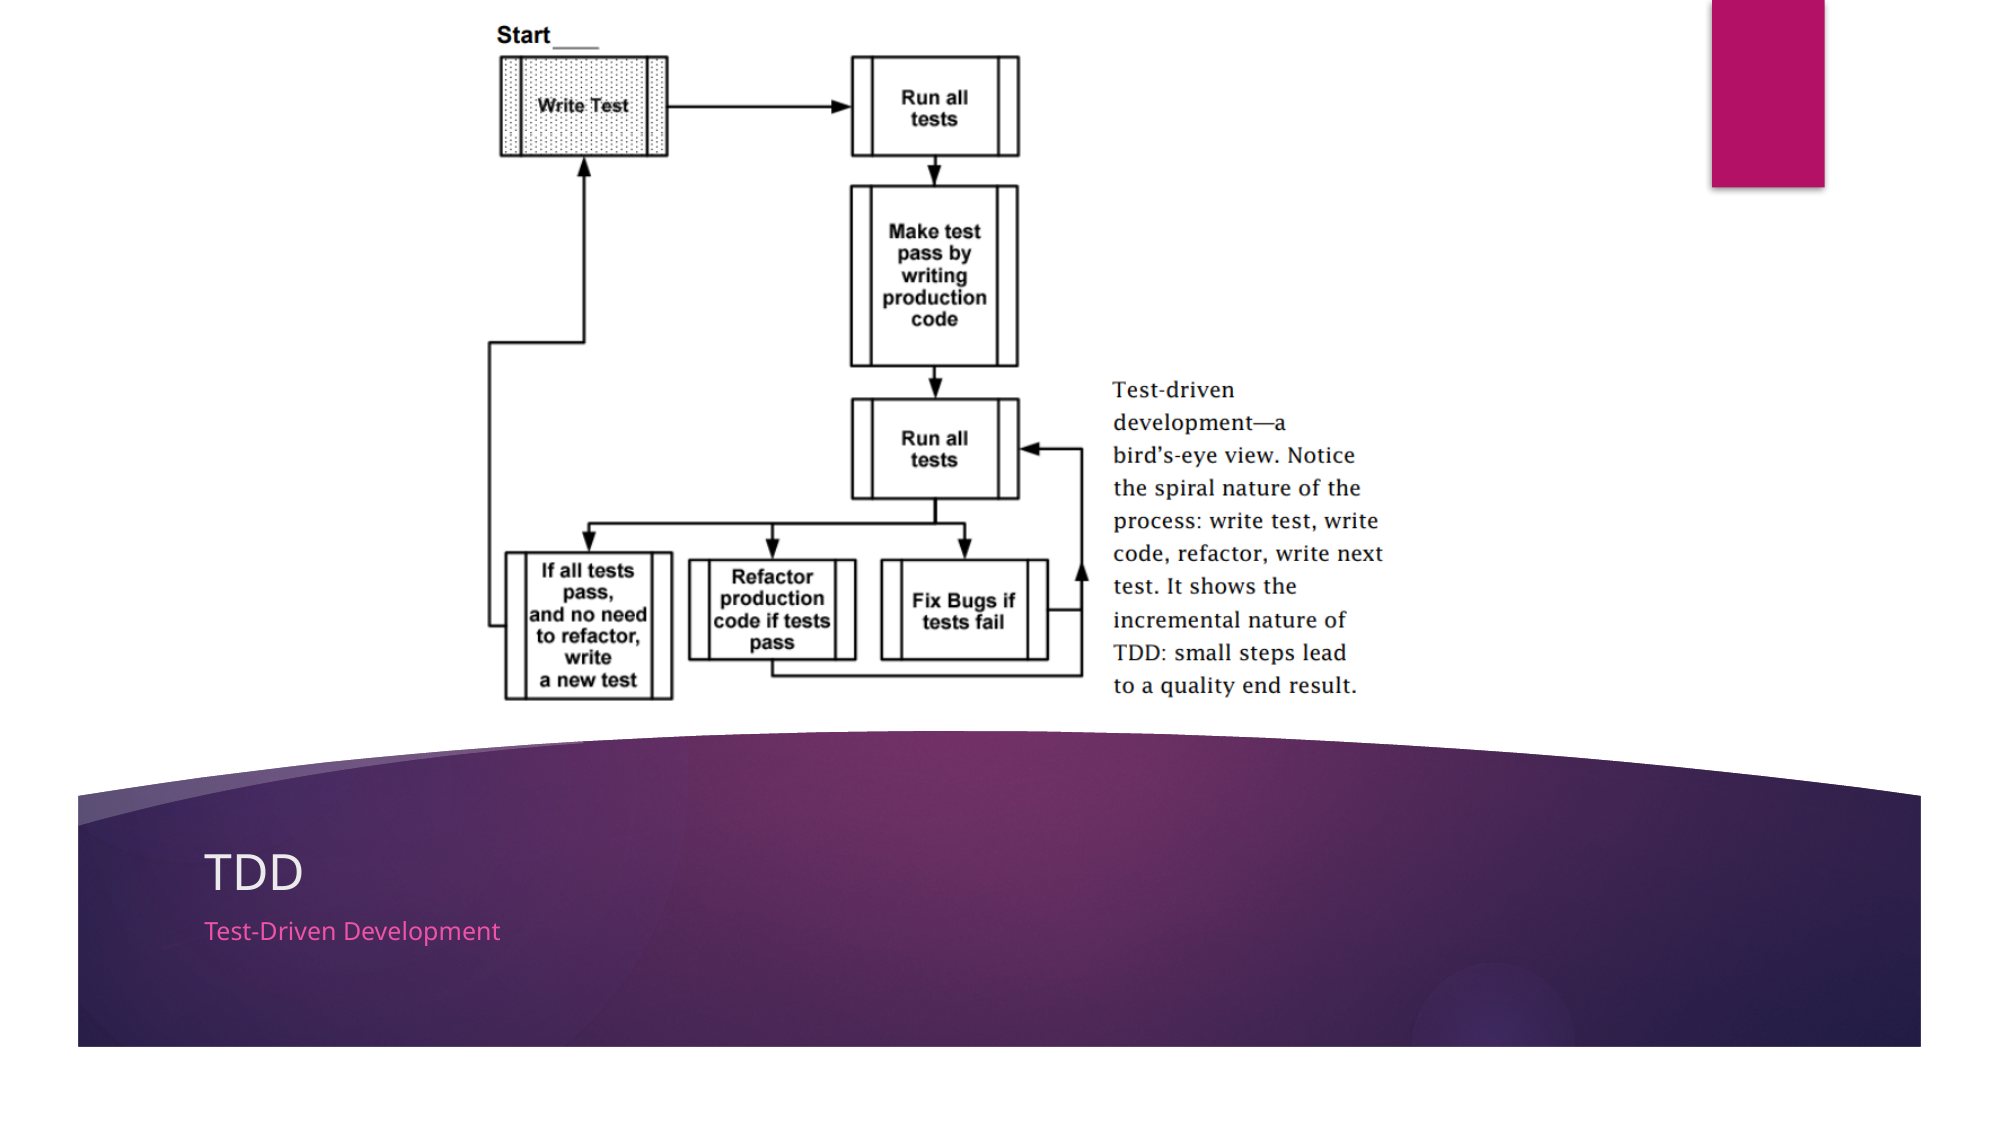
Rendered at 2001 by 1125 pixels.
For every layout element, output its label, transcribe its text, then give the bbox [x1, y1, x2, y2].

list Test-Driven Development [189, 908, 1638, 990]
picture [397, 0, 1488, 729]
title TDD [189, 815, 1638, 908]
